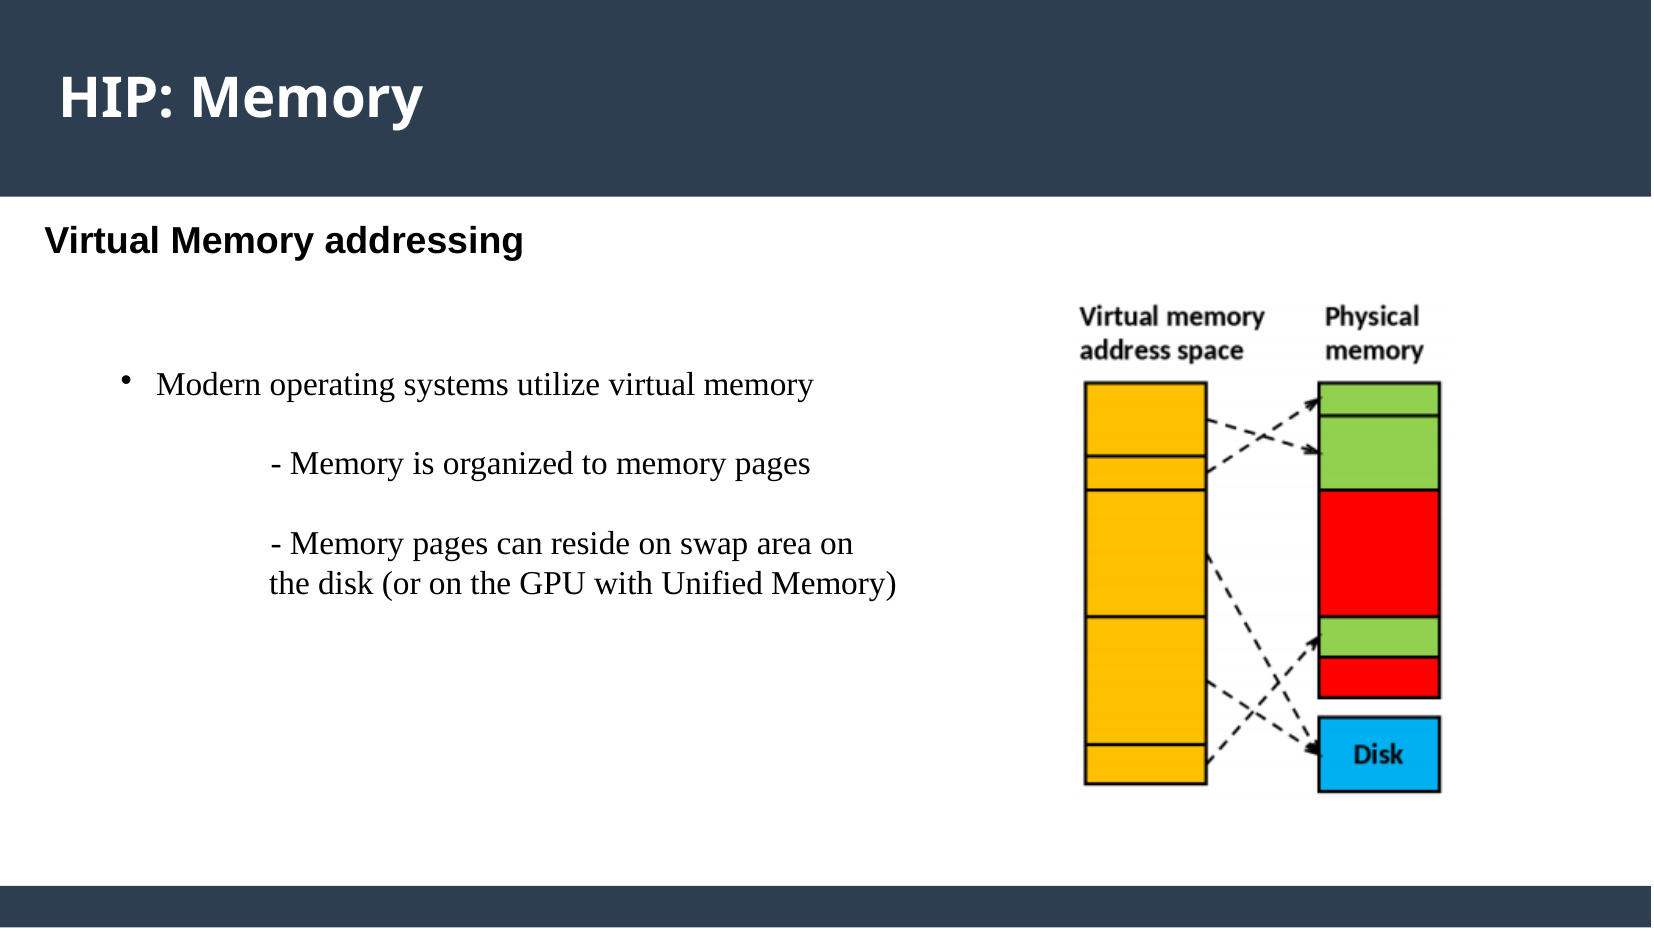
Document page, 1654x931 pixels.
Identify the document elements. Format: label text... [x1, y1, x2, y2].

text_box Virtual Memory addressing [29, 208, 915, 265]
text_box HIP: Memory [58, 37, 1592, 153]
text_box Modern operating systems utilize virtual memory - Memory is organized to memory pages - Memory pages can reside on swap area on the disk (or on the GPU with Unified Memory) [105, 354, 974, 649]
picture [1071, 295, 1452, 798]
